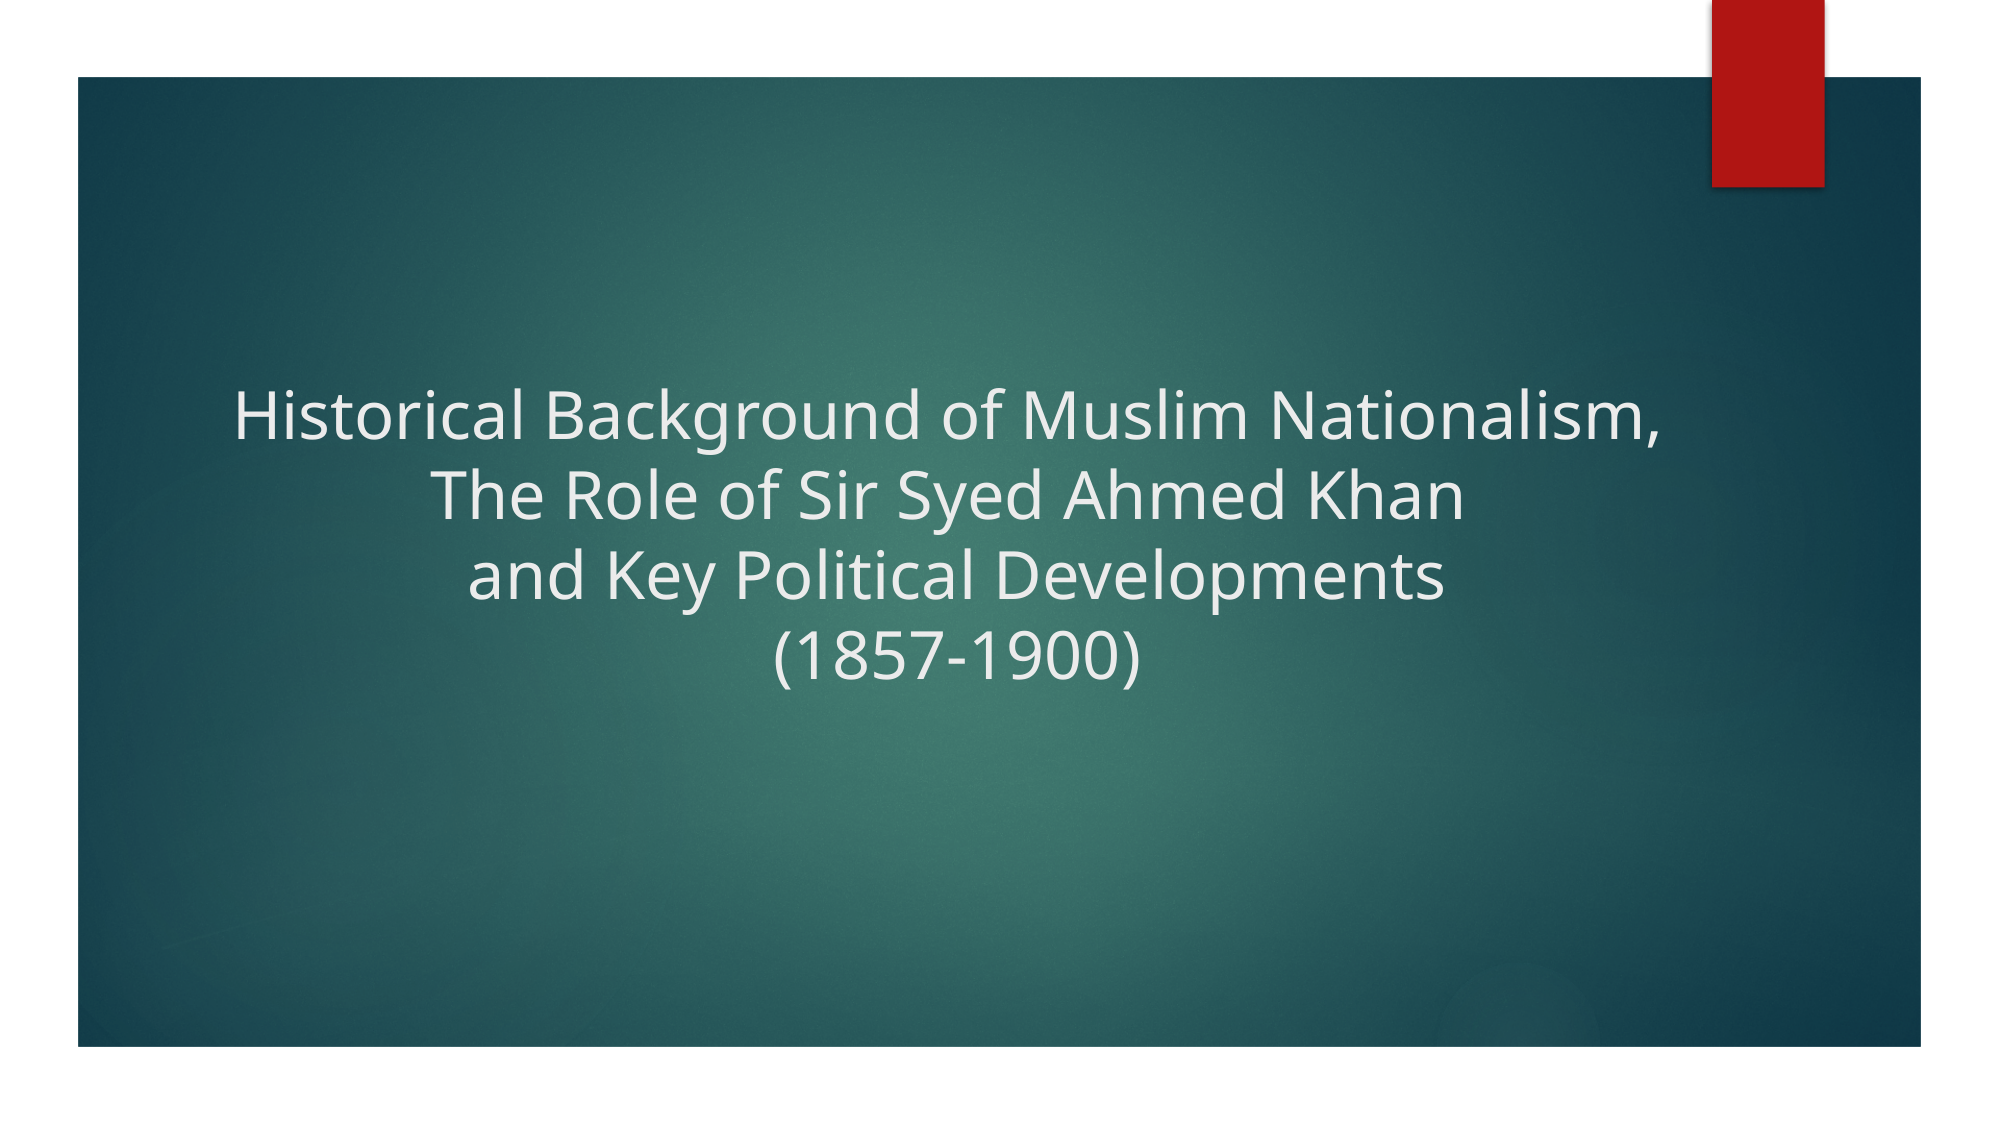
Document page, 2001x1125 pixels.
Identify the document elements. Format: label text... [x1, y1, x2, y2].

title Historical Background of Muslim Nationalism, The Role of Sir Syed Ahmed Khan and Key Political Developments (1857-1900) [147, 441, 1751, 971]
